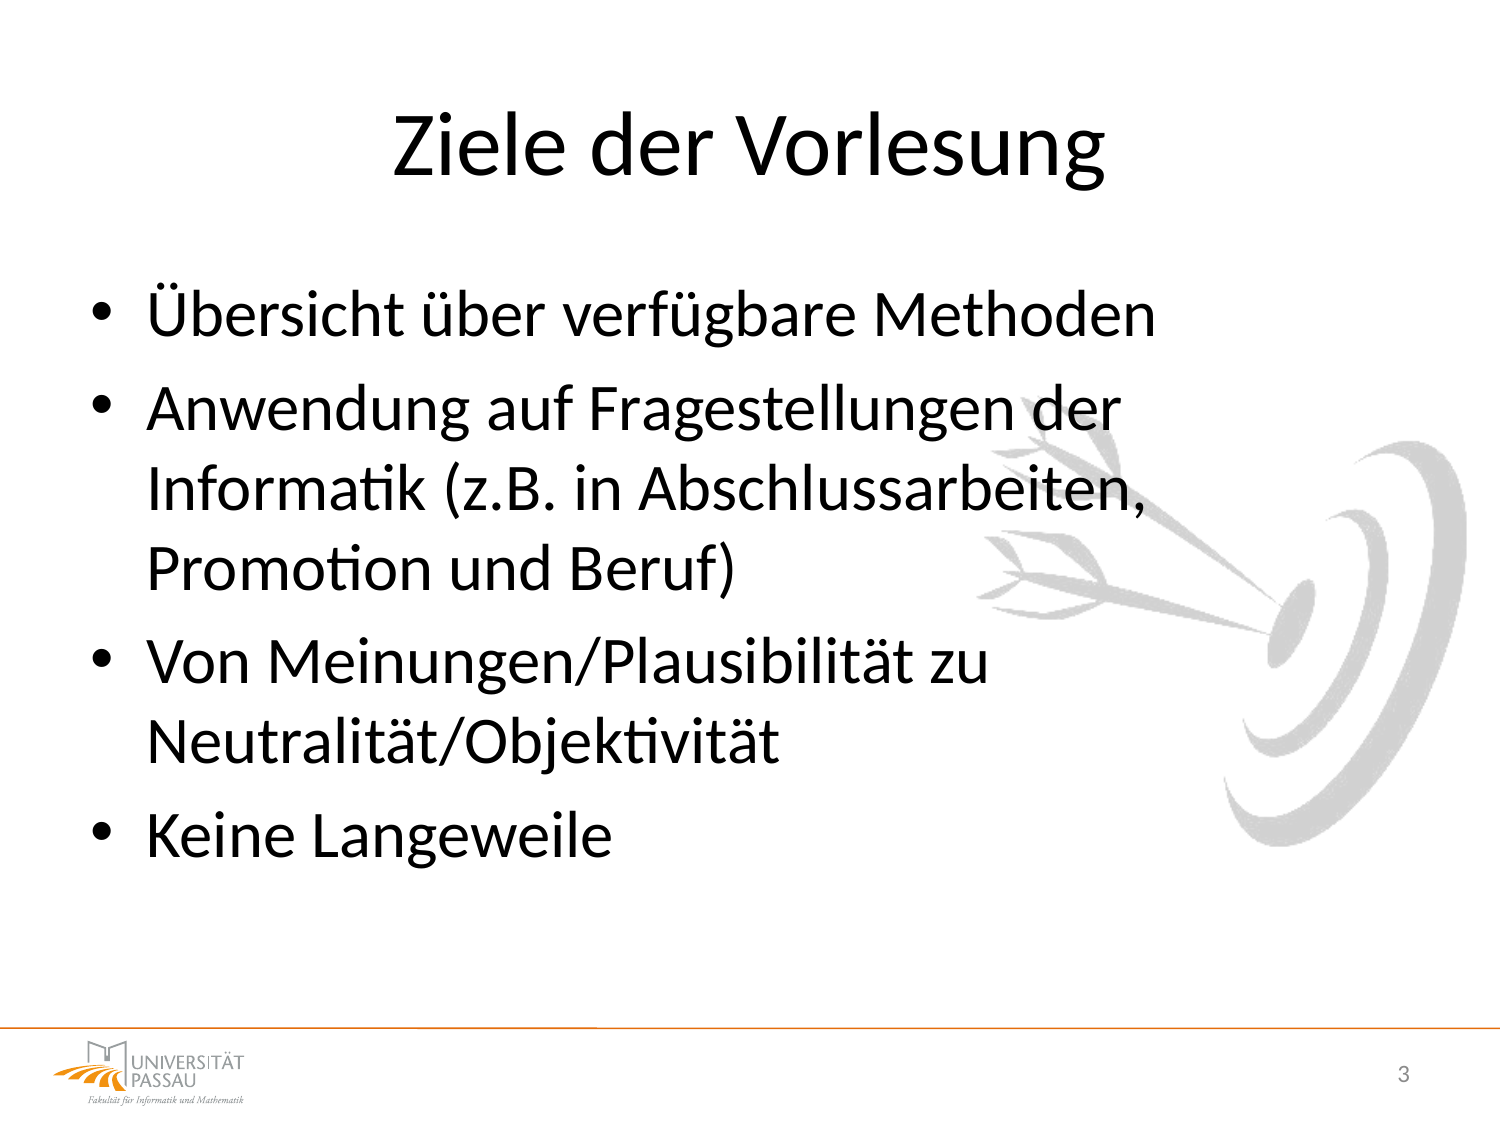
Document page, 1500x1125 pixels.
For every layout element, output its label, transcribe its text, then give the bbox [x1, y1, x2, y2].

title Ziele der Vorlesung [75, 45, 1425, 233]
list Übersicht über verfügbare Methoden Anwendung auf Fragestellungen der Informatik (z.B. in Abschlussarbeiten, Promotion und Beruf) Von Meinungen/Plausibilität zu Neutralität/Objektivität Keine Langeweile [75, 262, 1425, 1005]
slide_number 3 [1289, 1042, 1425, 1103]
